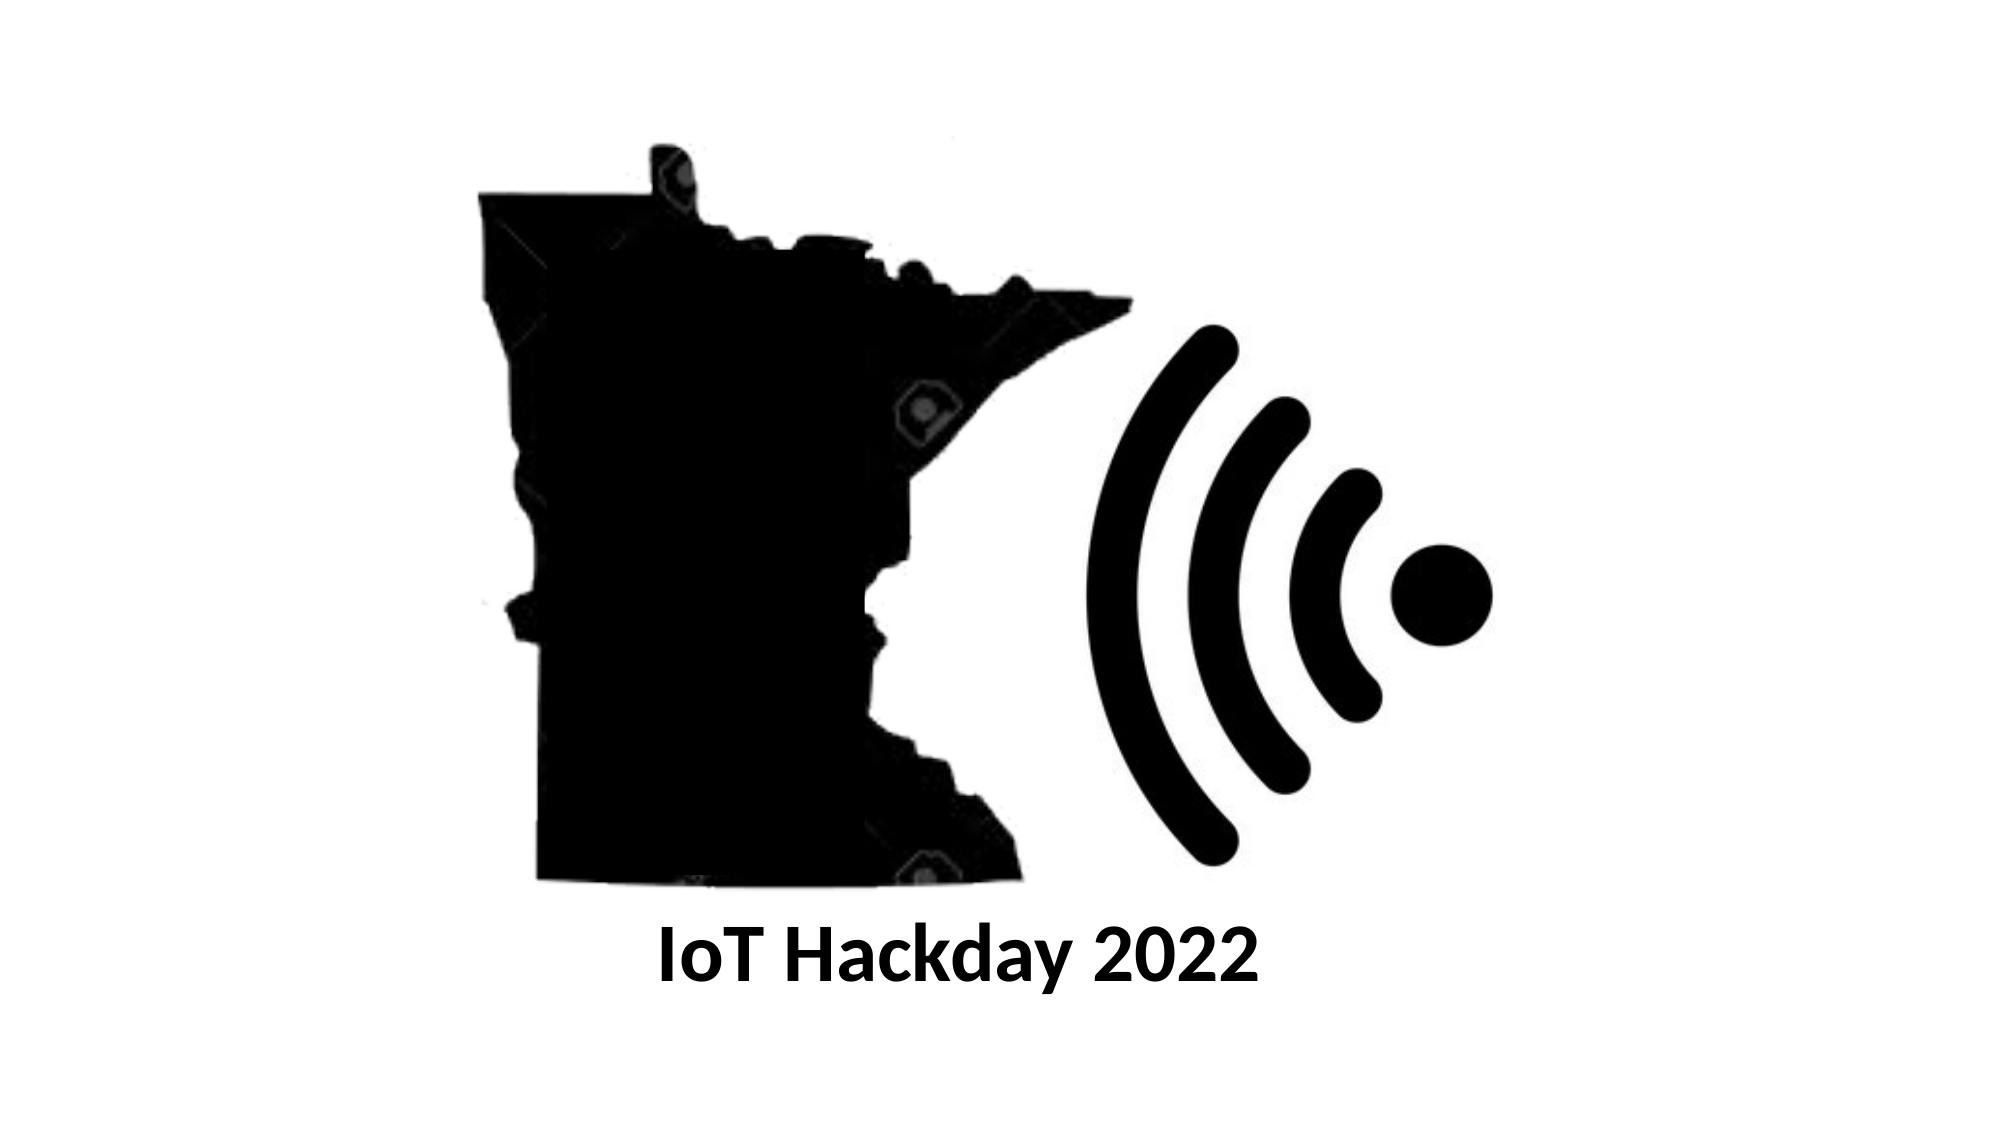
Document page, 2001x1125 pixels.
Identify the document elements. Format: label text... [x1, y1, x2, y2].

text_box IoT Hackday 2022 [642, 914, 1277, 1006]
picture [457, 111, 1638, 944]
